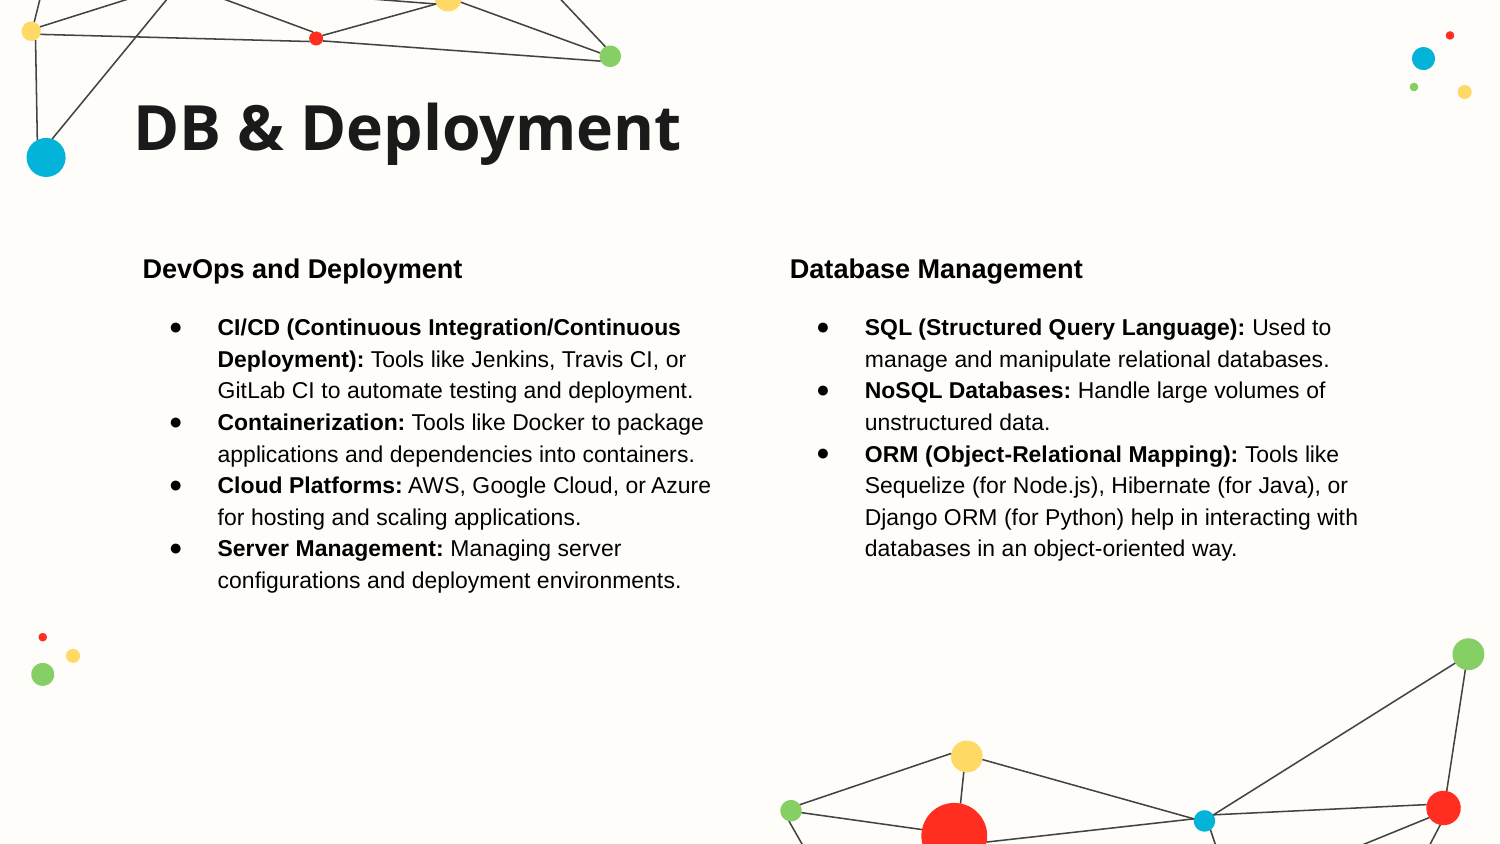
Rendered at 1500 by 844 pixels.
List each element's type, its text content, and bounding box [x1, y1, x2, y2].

subtitle DevOps and Deployment CI/CD (Continuous Integration/Continuous Deployment): Tools like Jenkins, Travis CI, or GitLab CI to automate testing and deployment. Containerization: Tools like Docker to package applications and dependencies into containers. Cloud Platforms: AWS, Google Cloud, or Azure for hosting and scaling applications. Server Management: Managing server configurations and deployment environments. [127, 231, 735, 712]
title DB & Deployment [118, 72, 1382, 167]
subtitle Database Management SQL (Structured Query Language): Used to manage and manipulate relational databases. NoSQL Databases: Handle large volumes of unstructured data. ORM (Object-Relational Mapping): Tools like Sequelize (for Node.js), Hibernate (for Java), or Django ORM (for Python) help in interacting with databases in an object-oriented way. [775, 231, 1382, 712]
